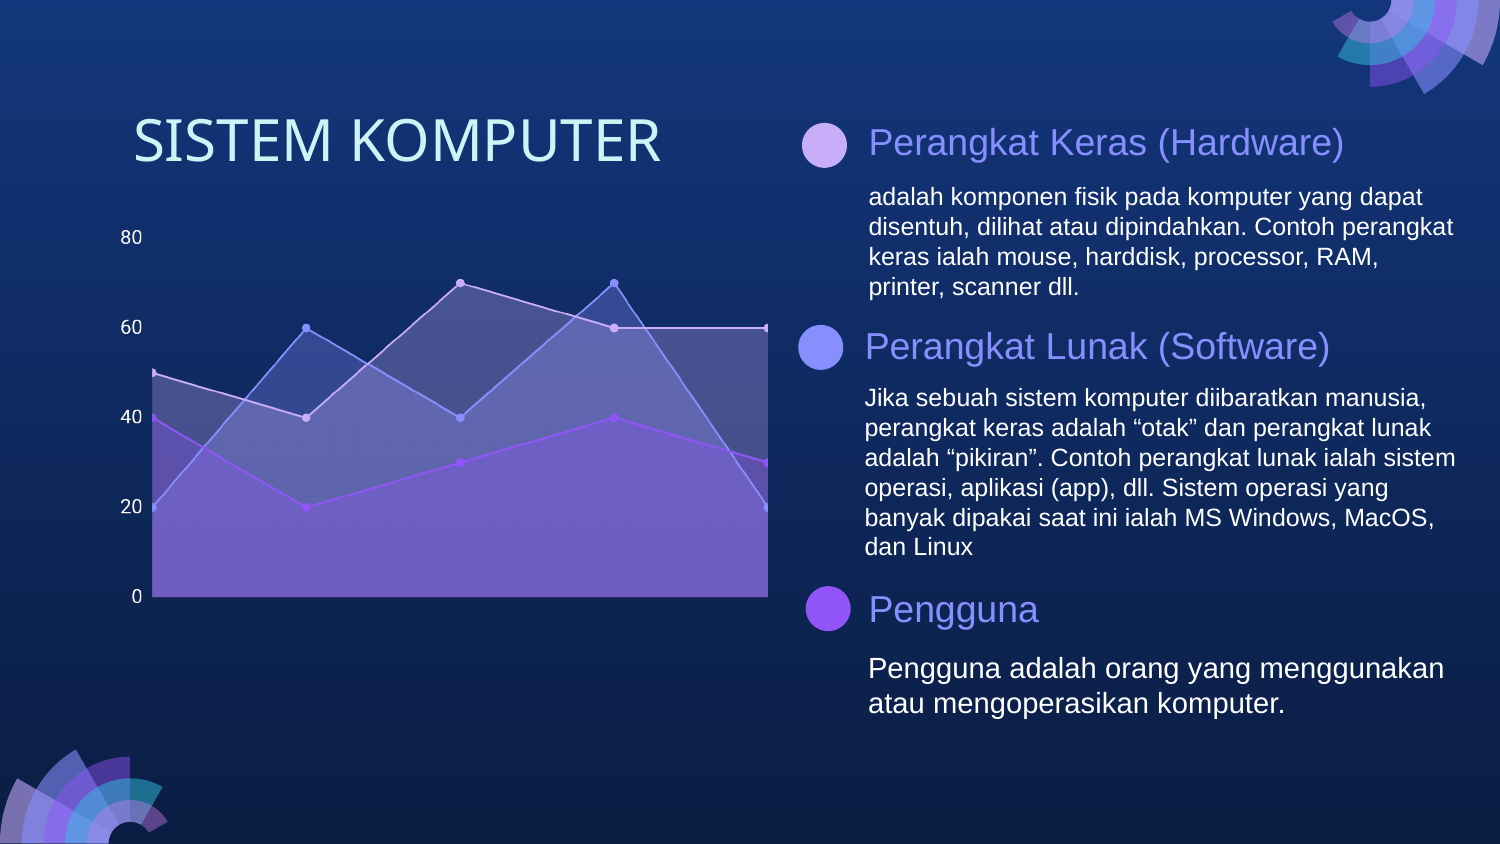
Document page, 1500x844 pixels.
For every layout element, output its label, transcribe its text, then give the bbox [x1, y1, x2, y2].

title SISTEM KOMPUTER [118, 88, 734, 183]
text_box [801, 122, 847, 168]
picture [88, 207, 789, 629]
text_box adalah komponen fisik pada komputer yang dapat disentuh, dilihat atau dipindahkan. Contoh perangkat keras ialah mouse, harddisk, processor, RAM, printer, scanner dll. [853, 165, 1473, 297]
text_box [798, 324, 844, 370]
text_box Jika sebuah sistem komputer diibaratkan manusia, perangkat keras adalah “otak” dan perangkat lunak adalah “pikiran”. Contoh perangkat lunak ialah sistem operasi, aplikasi (app), dll. Sistem operasi yang banyak dipakai saat ini ialah MS Windows, MacOS, dan Linux [849, 373, 1487, 569]
text_box Pengguna [853, 551, 1428, 641]
text_box [805, 586, 851, 632]
text_box Pengguna adalah orang yang menggunakan atau mengoperasikan komputer. [853, 641, 1483, 727]
text_box Perangkat Keras (Hardware) [853, 85, 1428, 165]
text_box Perangkat Lunak (Software) [849, 288, 1424, 373]
